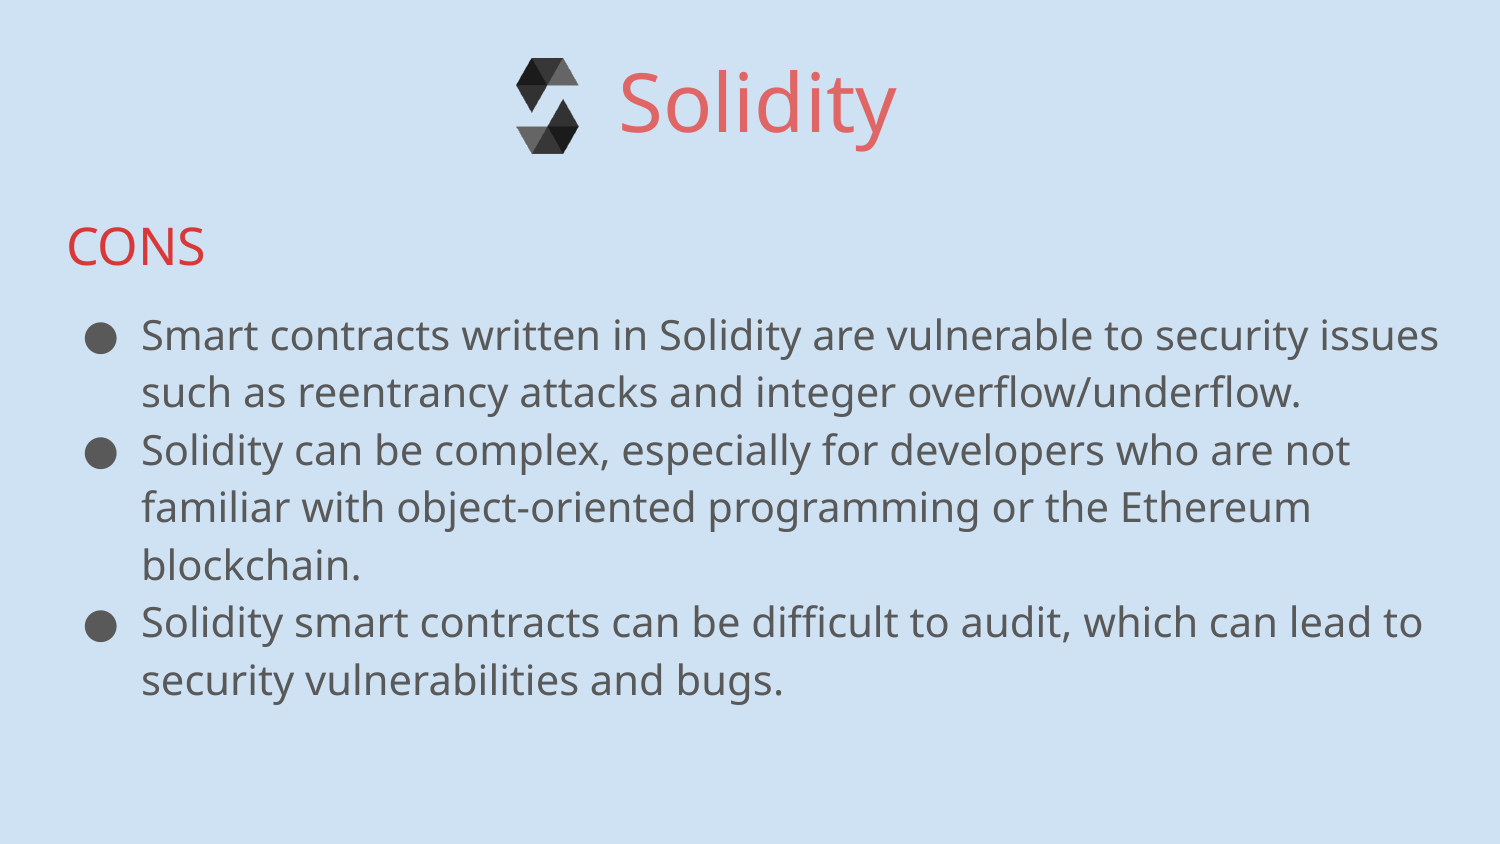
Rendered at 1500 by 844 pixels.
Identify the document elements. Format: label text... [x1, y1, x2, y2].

list CONS Smart contracts written in Solidity are vulnerable to security issues such as reentrancy attacks and integer overflow/underflow. Solidity can be complex, especially for developers who are not familiar with object-oriented programming or the Ethereum blockchain. Solidity smart contracts can be difficult to audit, which can lead to security vulnerabilities and bugs. [51, 189, 1465, 806]
title Solidity [59, 35, 1457, 174]
picture [496, 52, 600, 156]
